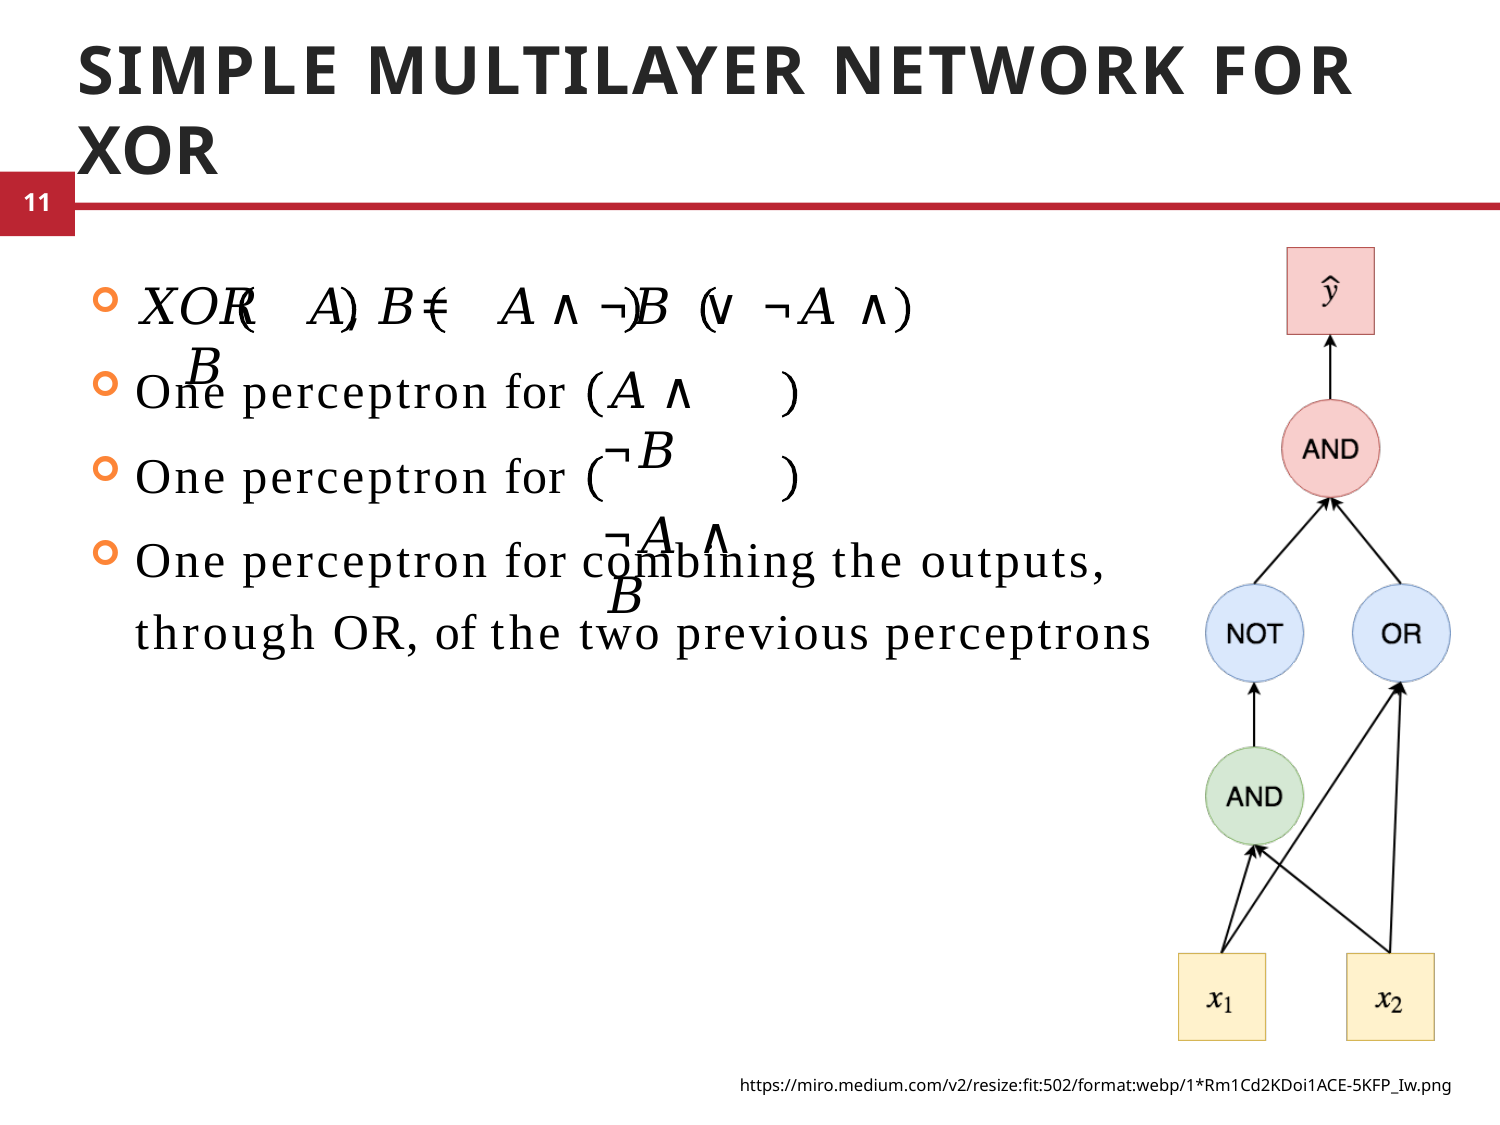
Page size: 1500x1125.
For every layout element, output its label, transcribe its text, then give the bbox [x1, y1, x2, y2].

text_box 𝐴 ∧ ¬𝐵 ¬𝐴 ∧ 𝐵 [601, 332, 783, 513]
text_box [587, 456, 601, 502]
text_box [895, 286, 911, 334]
text_box 𝑋𝑂𝑅 𝐴, 𝐵 = 𝐴 ∧ ¬𝐵 ∨ ¬𝐴 ∧ 𝐵 [87, 272, 895, 395]
text_box [783, 371, 798, 418]
picture [1177, 247, 1452, 1042]
title Simple Multilayer Network for XOR [75, 0, 1425, 188]
text_box [783, 455, 798, 502]
text_box [587, 371, 601, 418]
text_box One perceptron for combining the outputs, through OR, of the two previous perceptrons [87, 513, 1163, 660]
text_box https://miro.medium.com/v2/resize:fit:502/format:webp/1*Rm1Cd2KDoi1ACE-5KFP_Iw.png [725, 1067, 1500, 1103]
text_box One perceptron for One perceptron for [87, 332, 573, 503]
